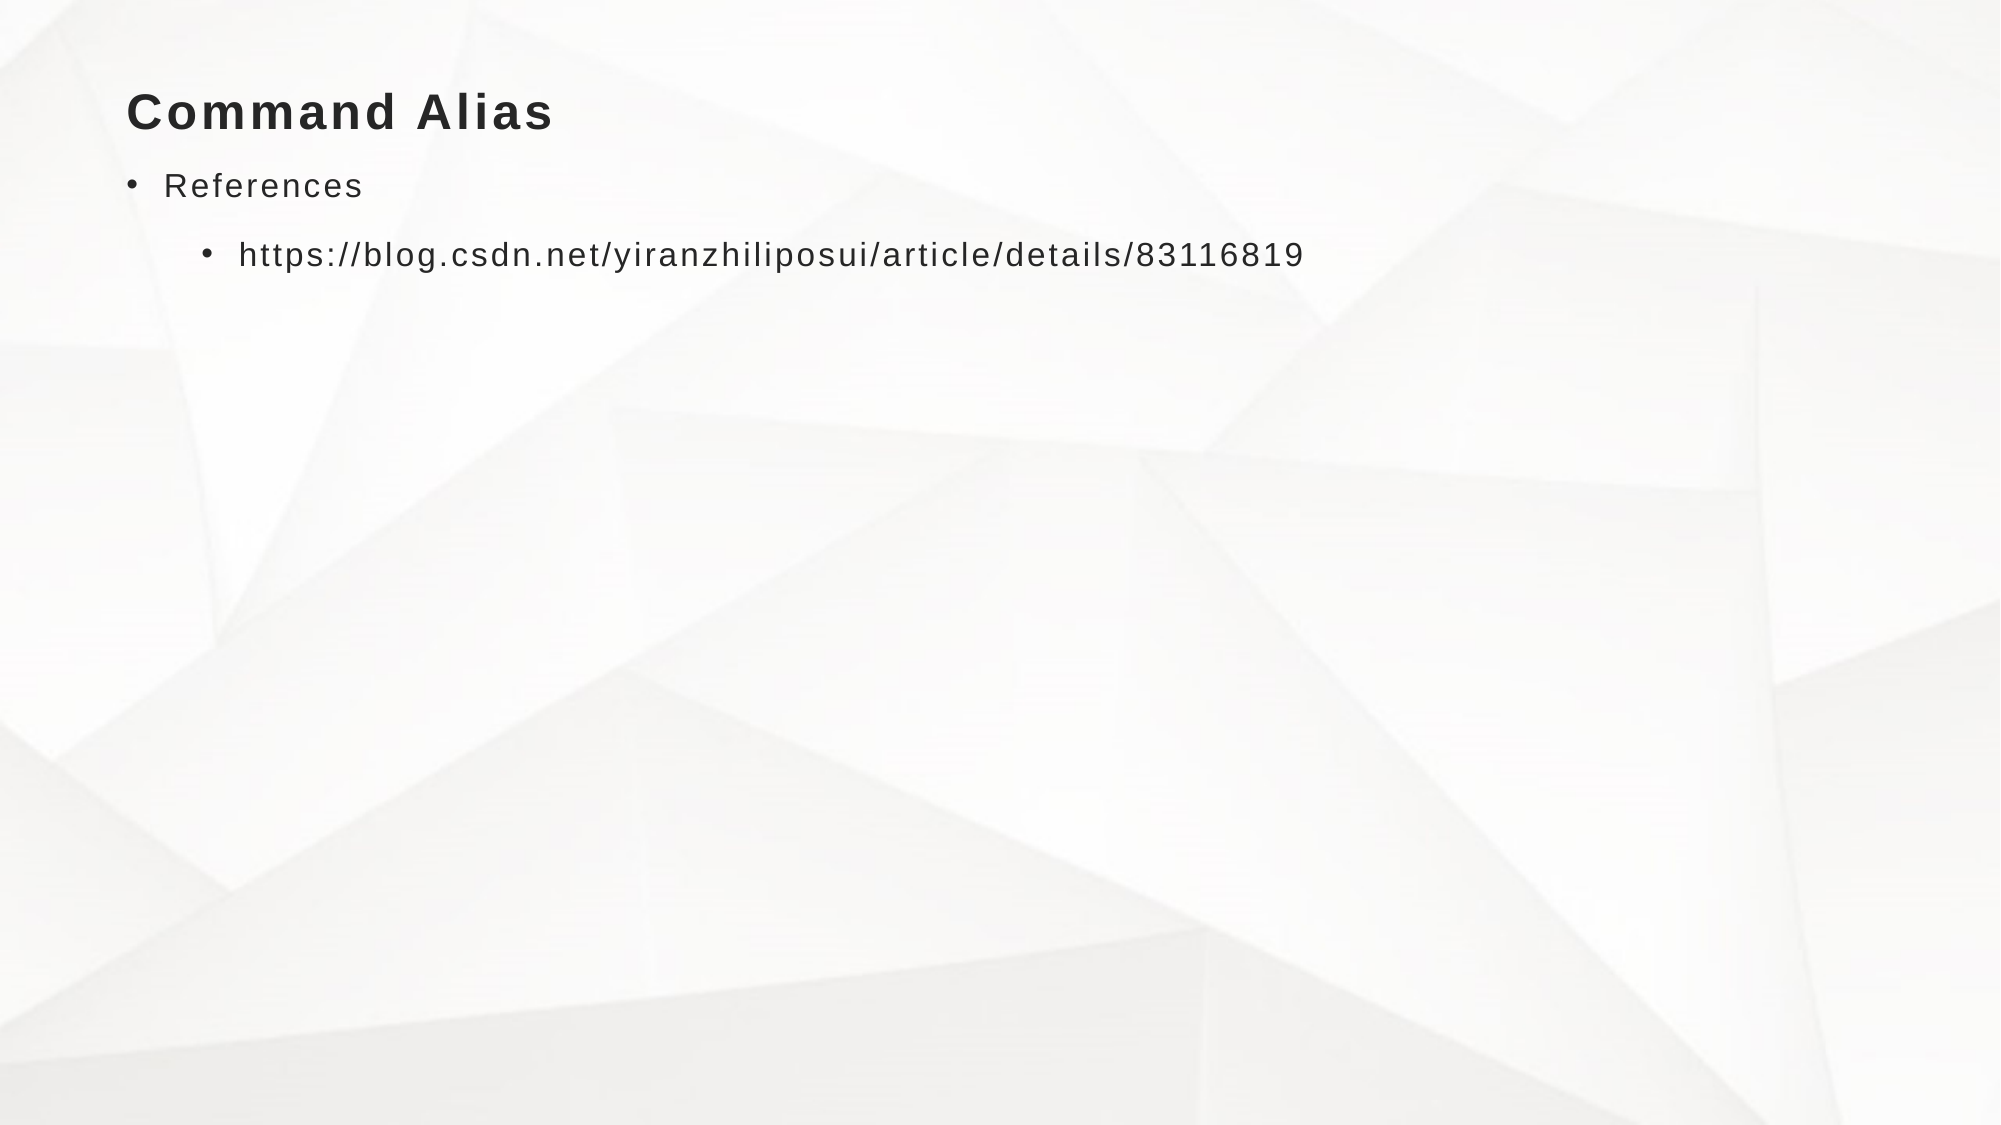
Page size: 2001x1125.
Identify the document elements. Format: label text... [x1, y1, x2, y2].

list References https://blog.csdn.net/yiranzhiliposui/article/details/83116819 [109, 156, 1891, 1041]
title Command Alias [109, 72, 1891, 146]
picture [0, 0, 2001, 1125]
